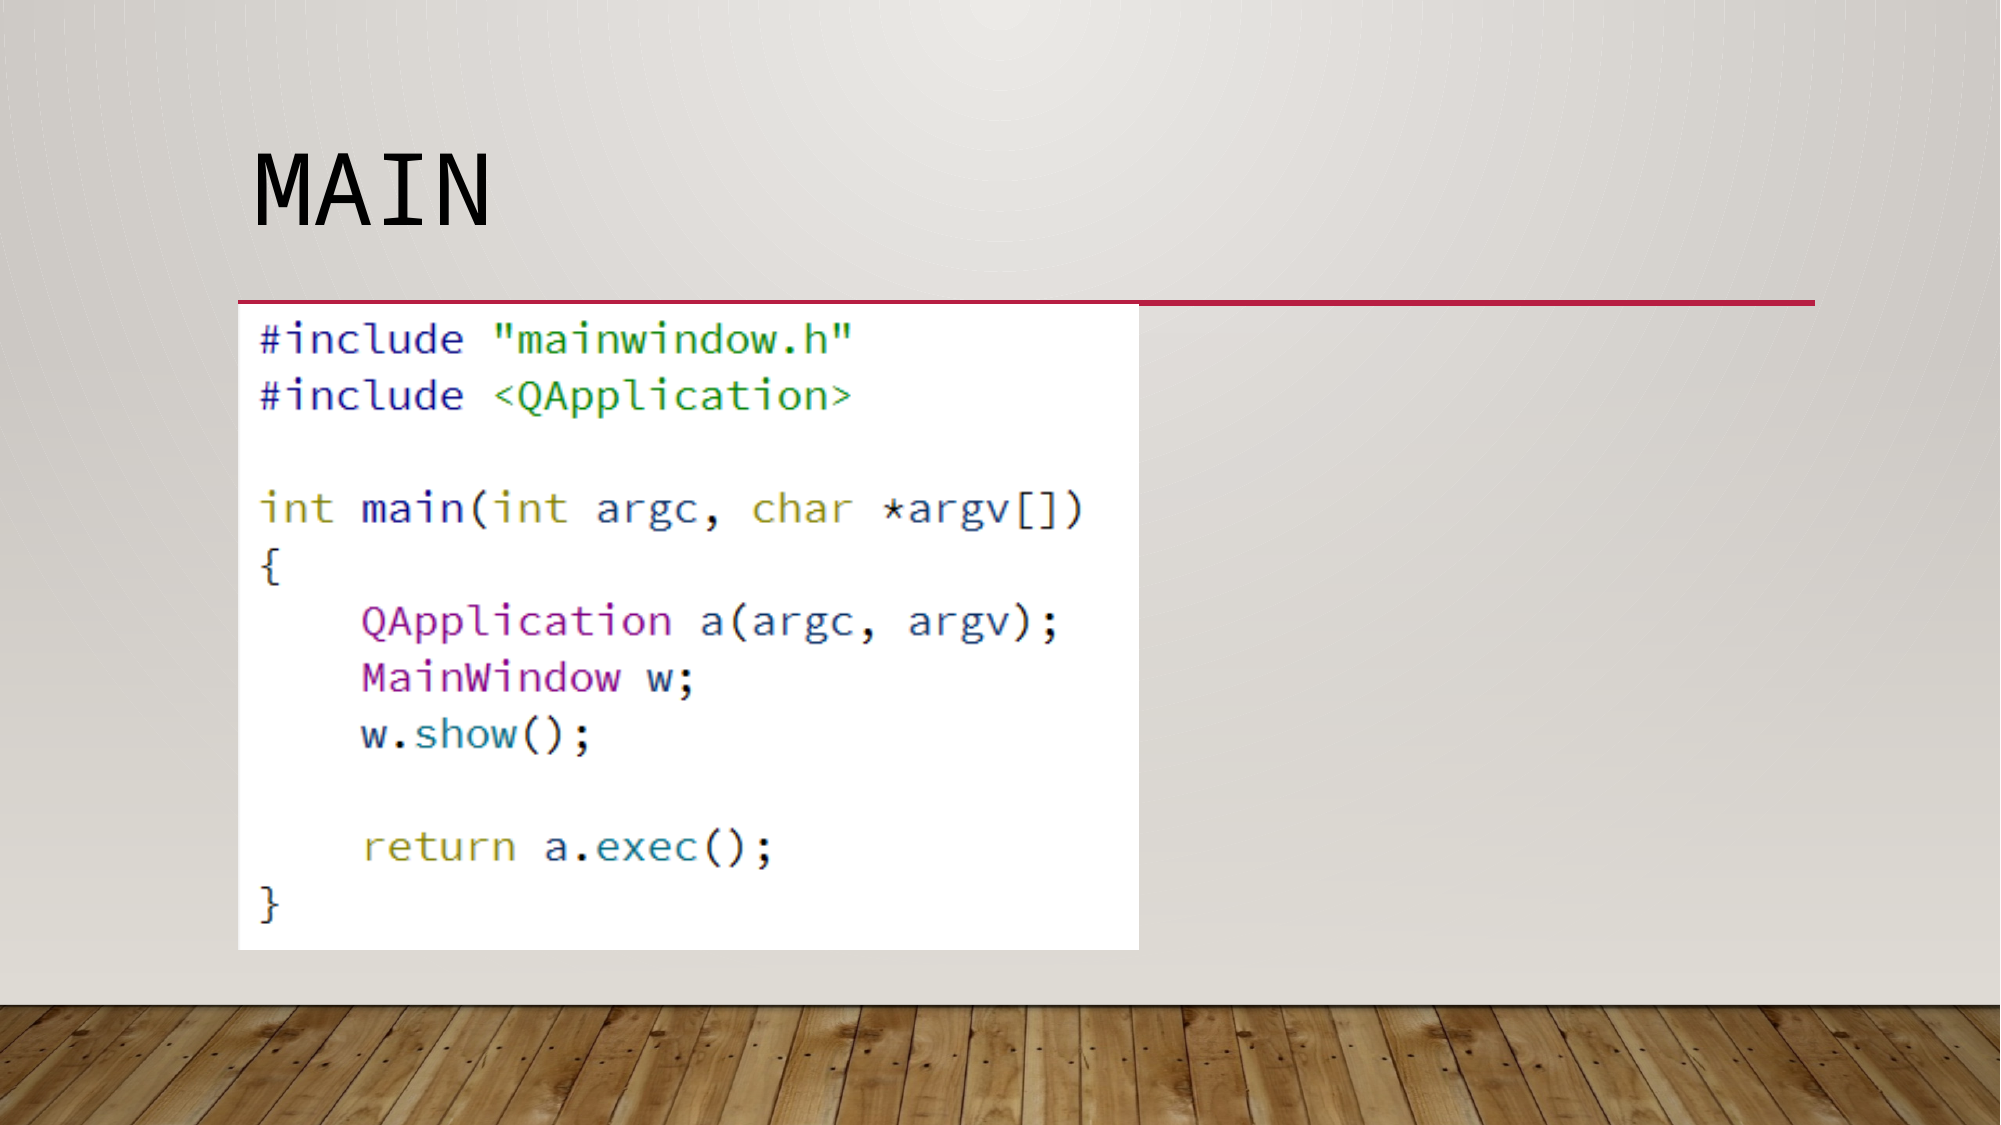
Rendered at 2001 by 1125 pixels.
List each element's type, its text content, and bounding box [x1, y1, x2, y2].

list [237, 303, 1139, 950]
title MAIN [238, 131, 1814, 305]
picture [0, 1005, 2000, 1125]
